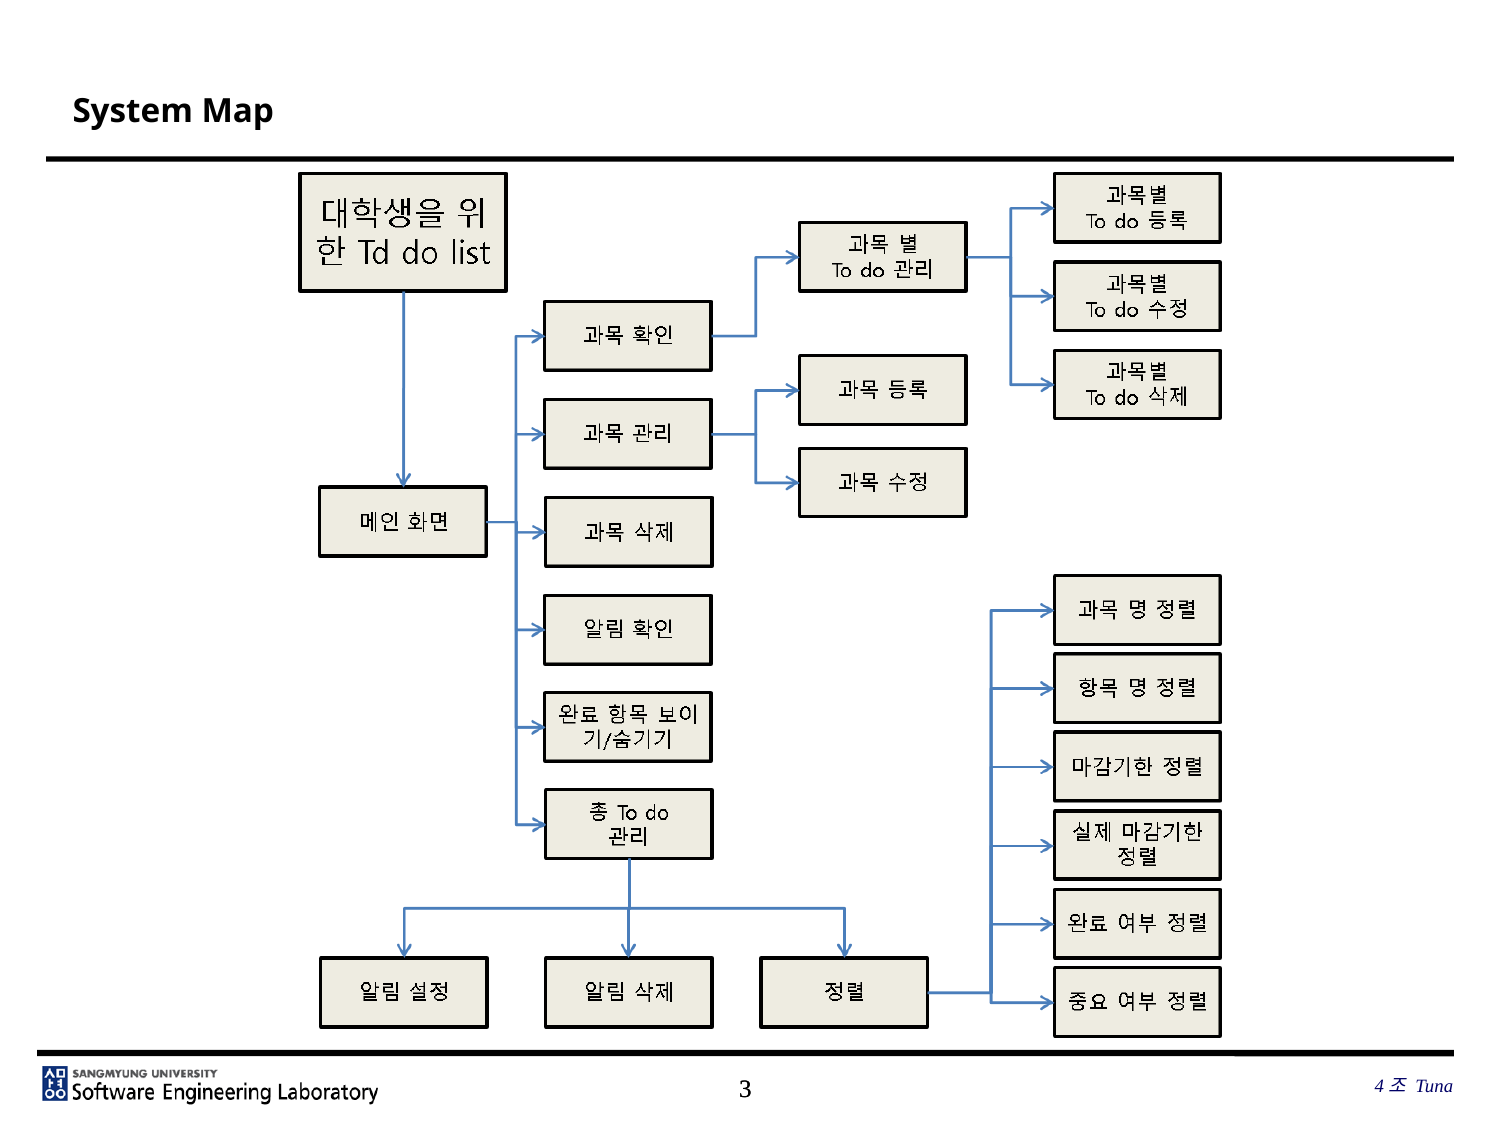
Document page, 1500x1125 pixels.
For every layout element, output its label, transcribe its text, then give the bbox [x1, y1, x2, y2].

picture [42, 1066, 382, 1106]
picture [293, 166, 1225, 1042]
footer 4조 Tuna [994, 1060, 1454, 1110]
title System Map [57, 73, 1190, 149]
